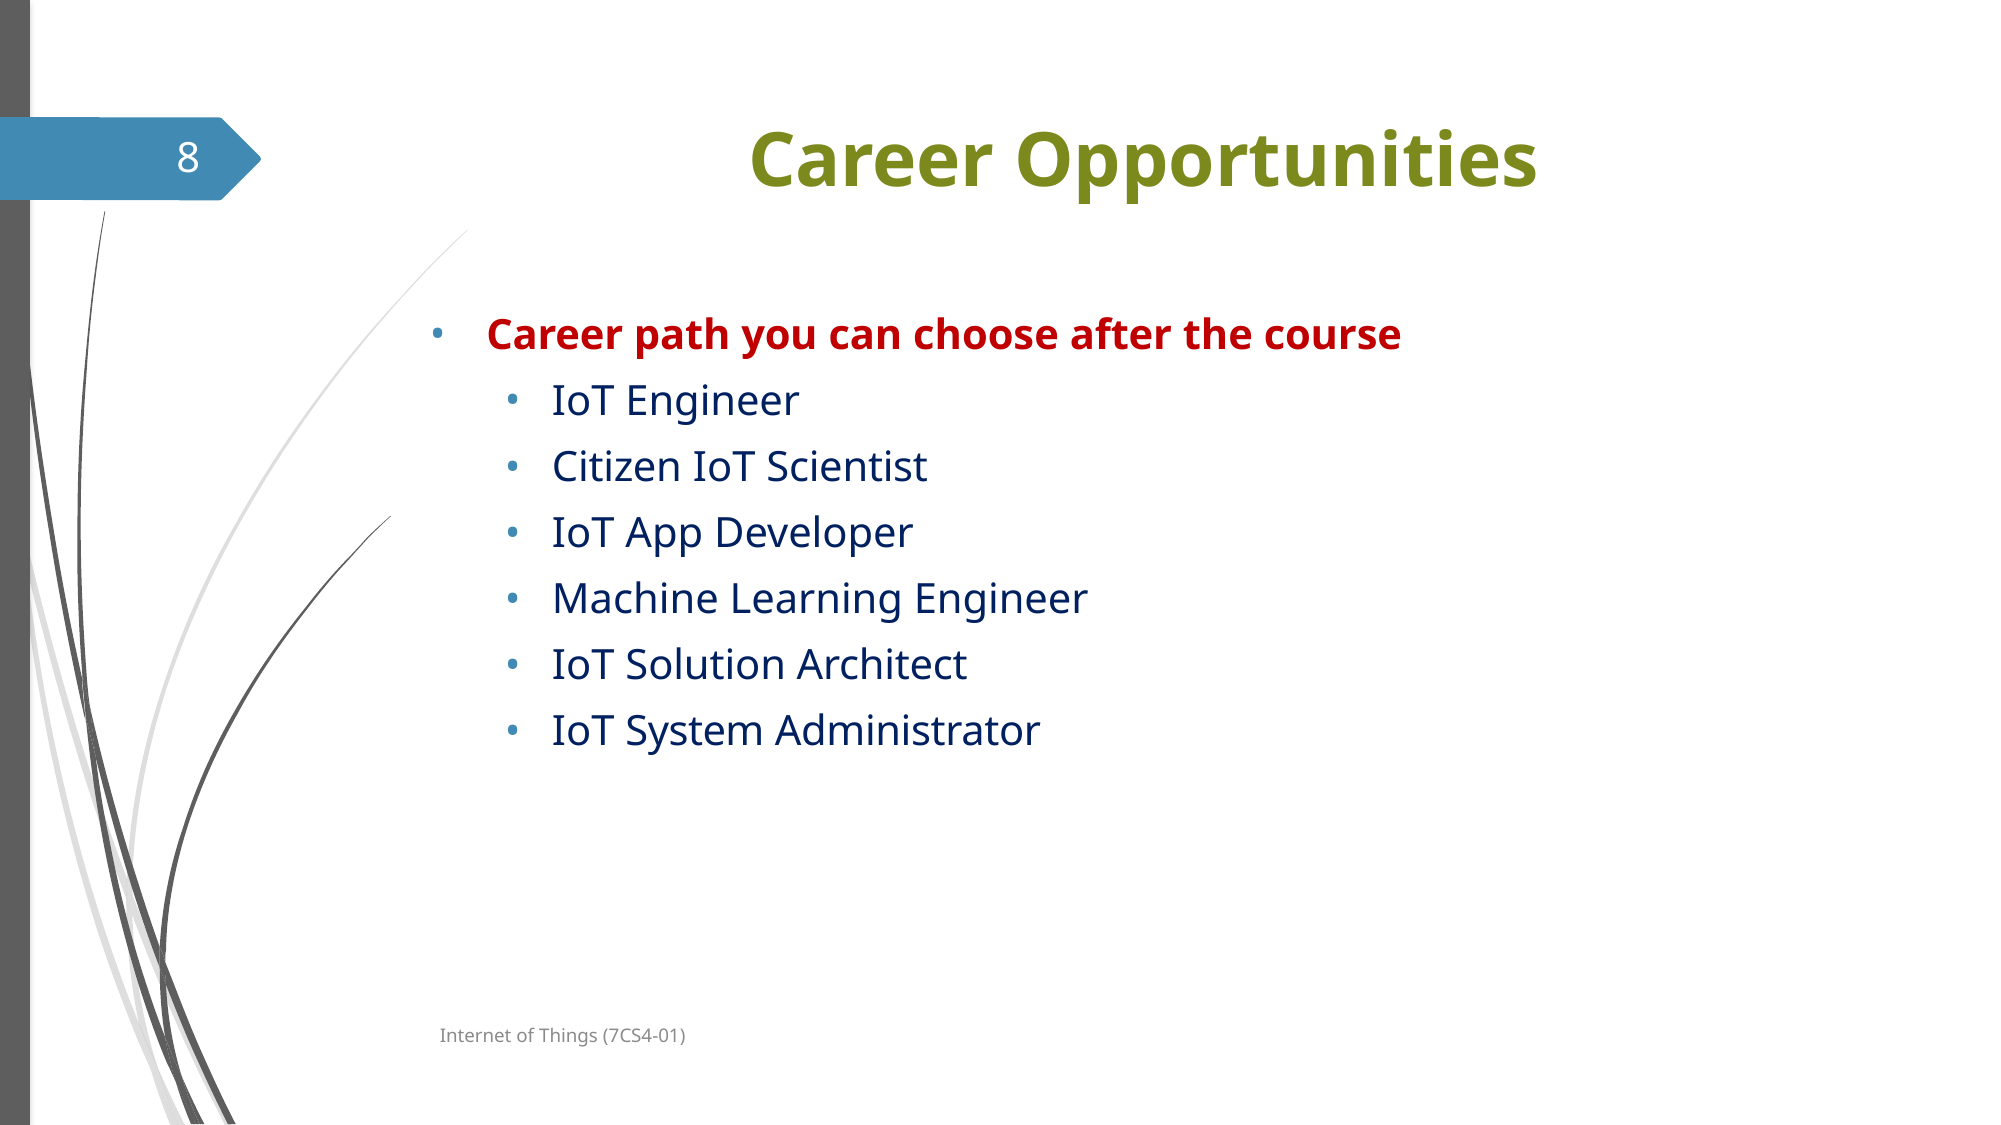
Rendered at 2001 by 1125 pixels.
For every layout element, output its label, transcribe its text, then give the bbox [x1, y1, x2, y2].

title Career Opportunities [412, 104, 1875, 212]
list Career path you can choose after the course IoT Engineer Citizen IoT Scientist IoT App Developer Machine Learning Engineer IoT Solution Architect IoT System Administrator [412, 299, 1876, 920]
slide_number 8 [87, 129, 216, 190]
footer Internet of Things (7CS4-01) [424, 1006, 1675, 1067]
